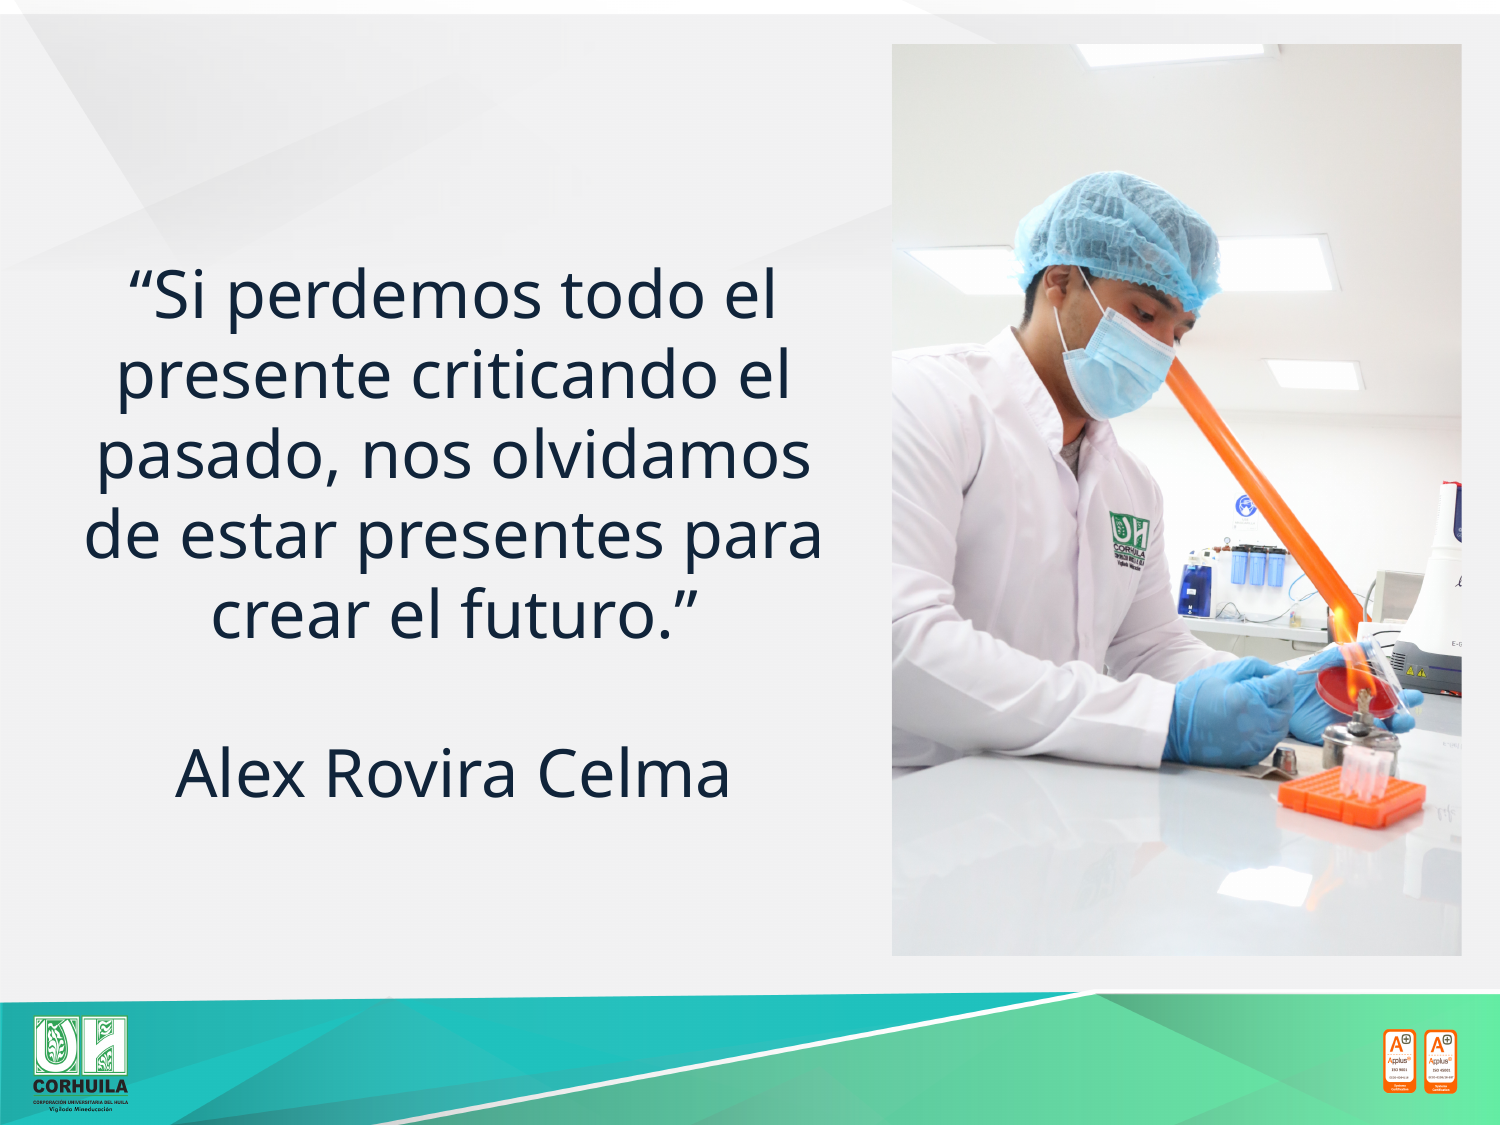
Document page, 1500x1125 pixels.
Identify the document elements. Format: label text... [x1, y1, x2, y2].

text_box “Si perdemos todo el presente criticando el pasado, nos olvidamos de estar presentes para crear el futuro.” Alex Rovira Celma [55, 84, 854, 819]
picture [0, 0, 1500, 1125]
